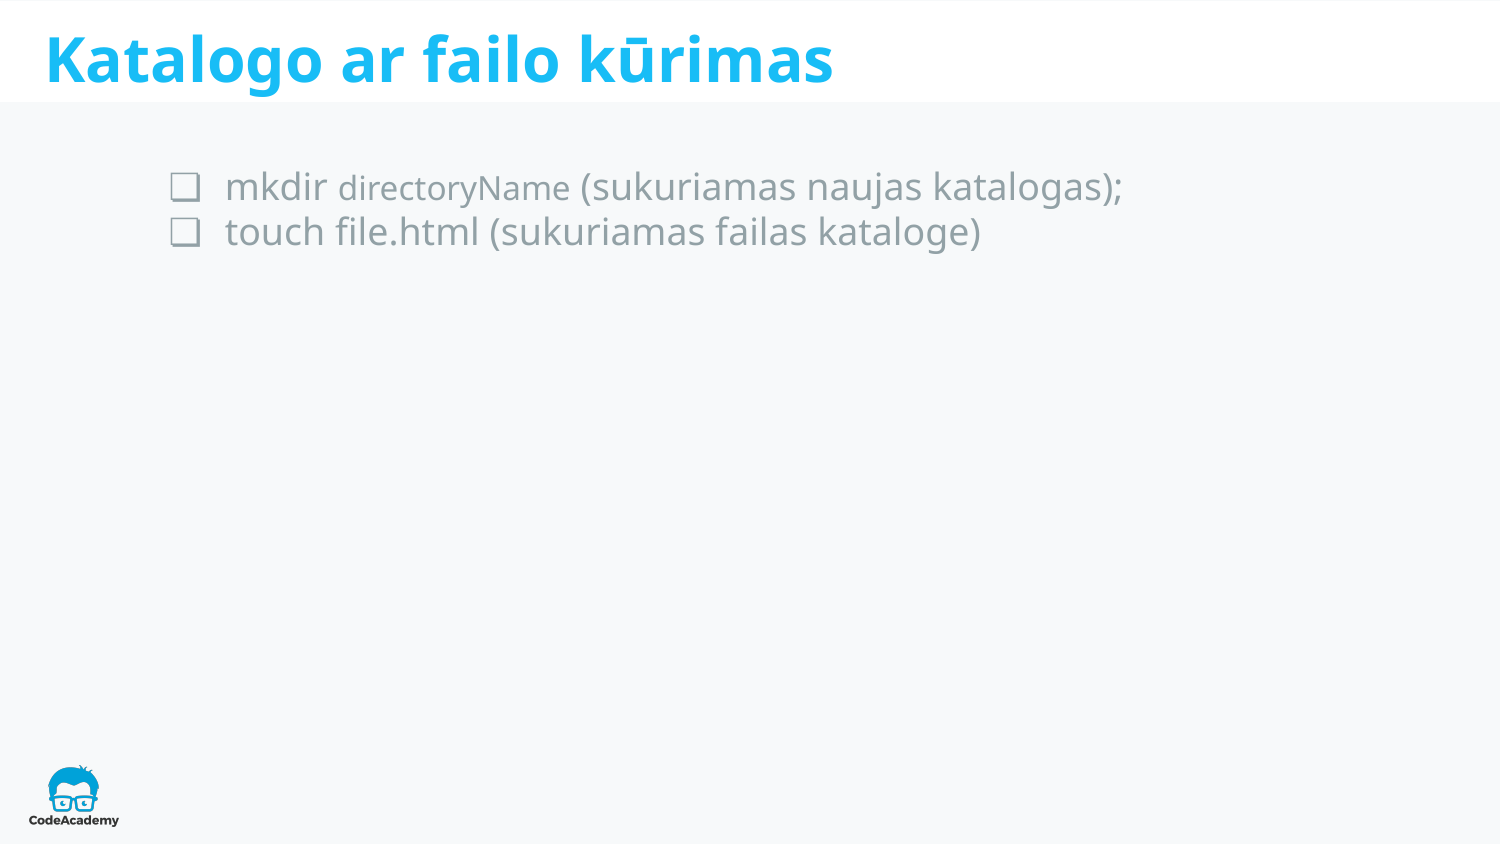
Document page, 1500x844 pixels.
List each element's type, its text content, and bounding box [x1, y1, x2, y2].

text_box mkdir directoryName (sukuriamas naujas katalogas); touch file.html (sukuriamas failas kataloge) [134, 147, 1408, 447]
text_box Katalogo ar failo kūrimas [29, 4, 1477, 99]
picture [29, 765, 119, 827]
text_box [0, 0, 1500, 103]
